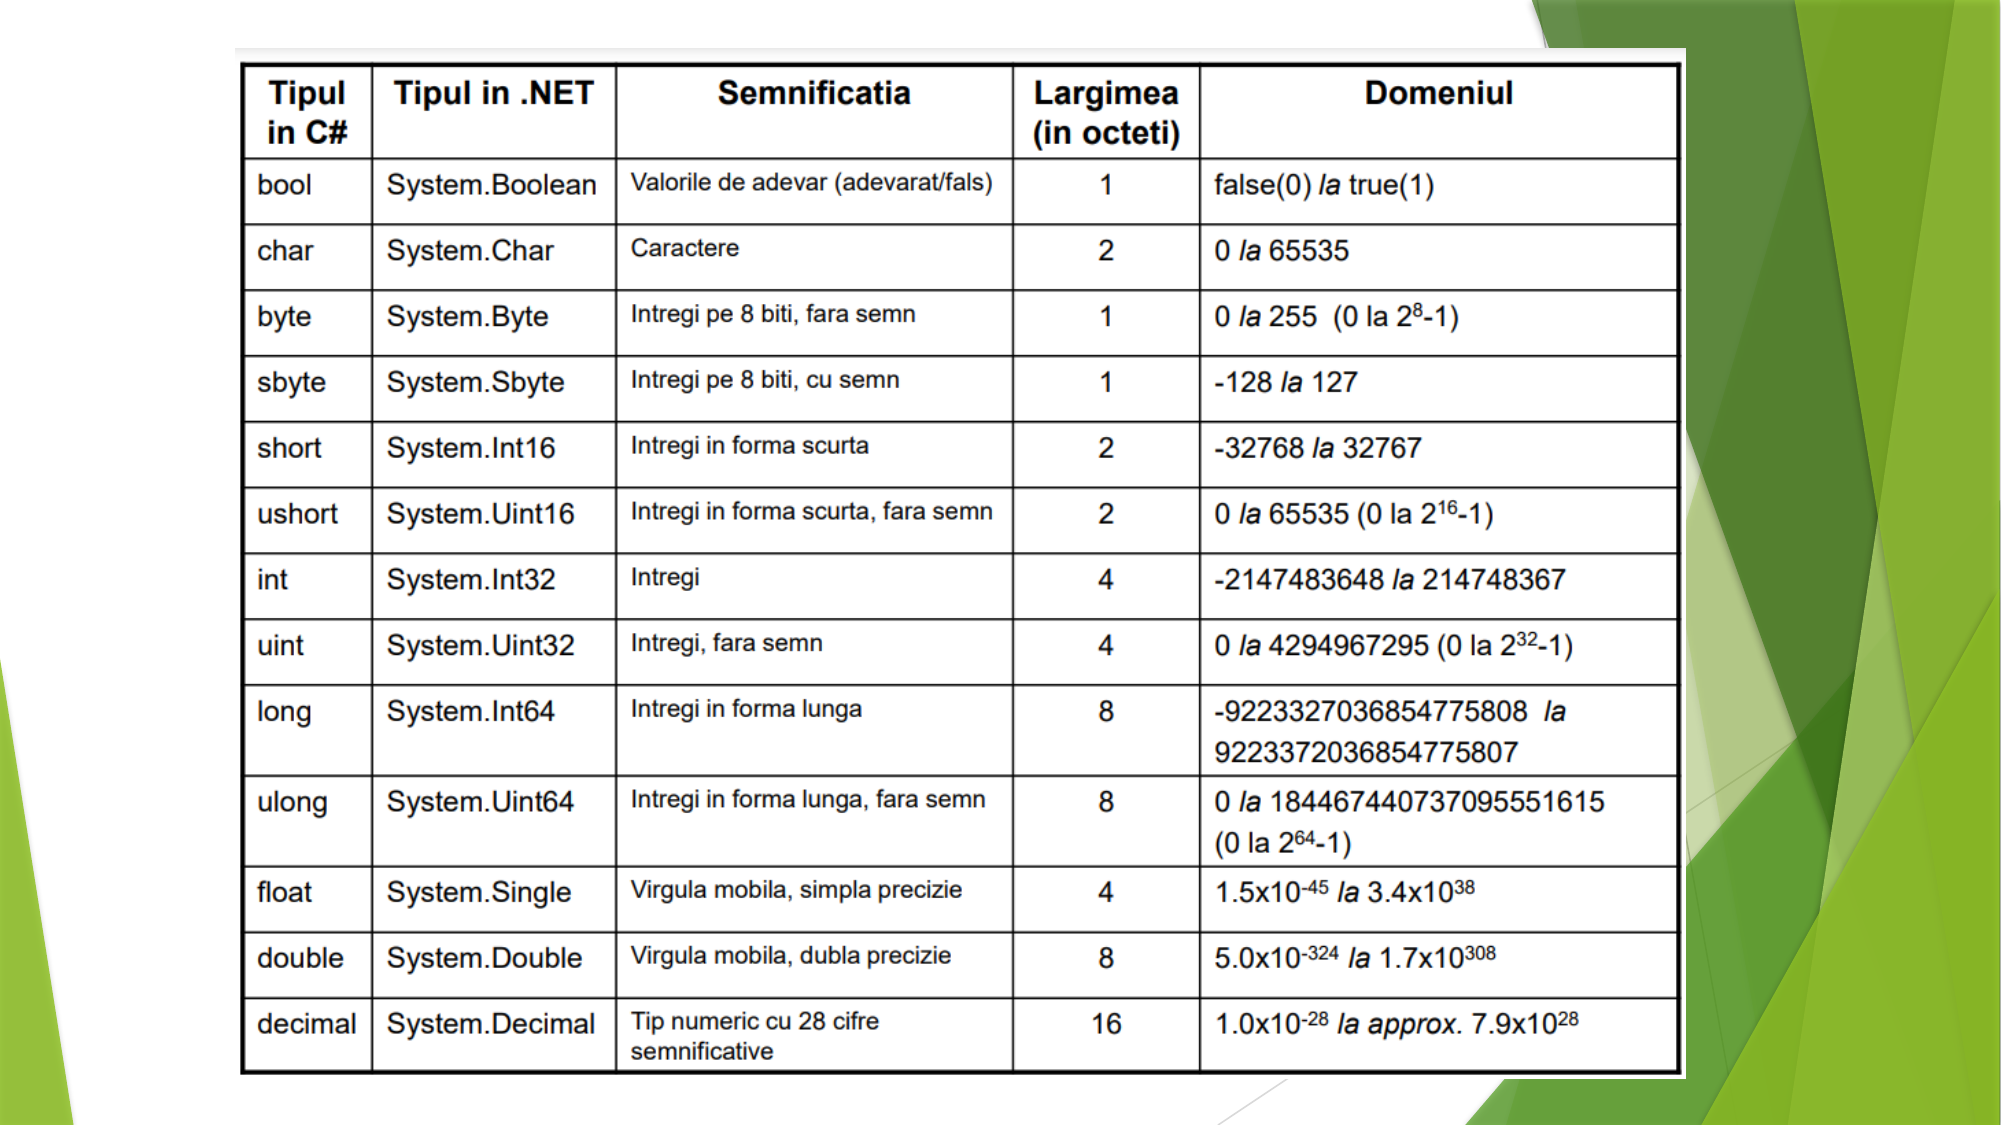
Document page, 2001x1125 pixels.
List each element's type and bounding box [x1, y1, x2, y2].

picture [234, 47, 1686, 1080]
